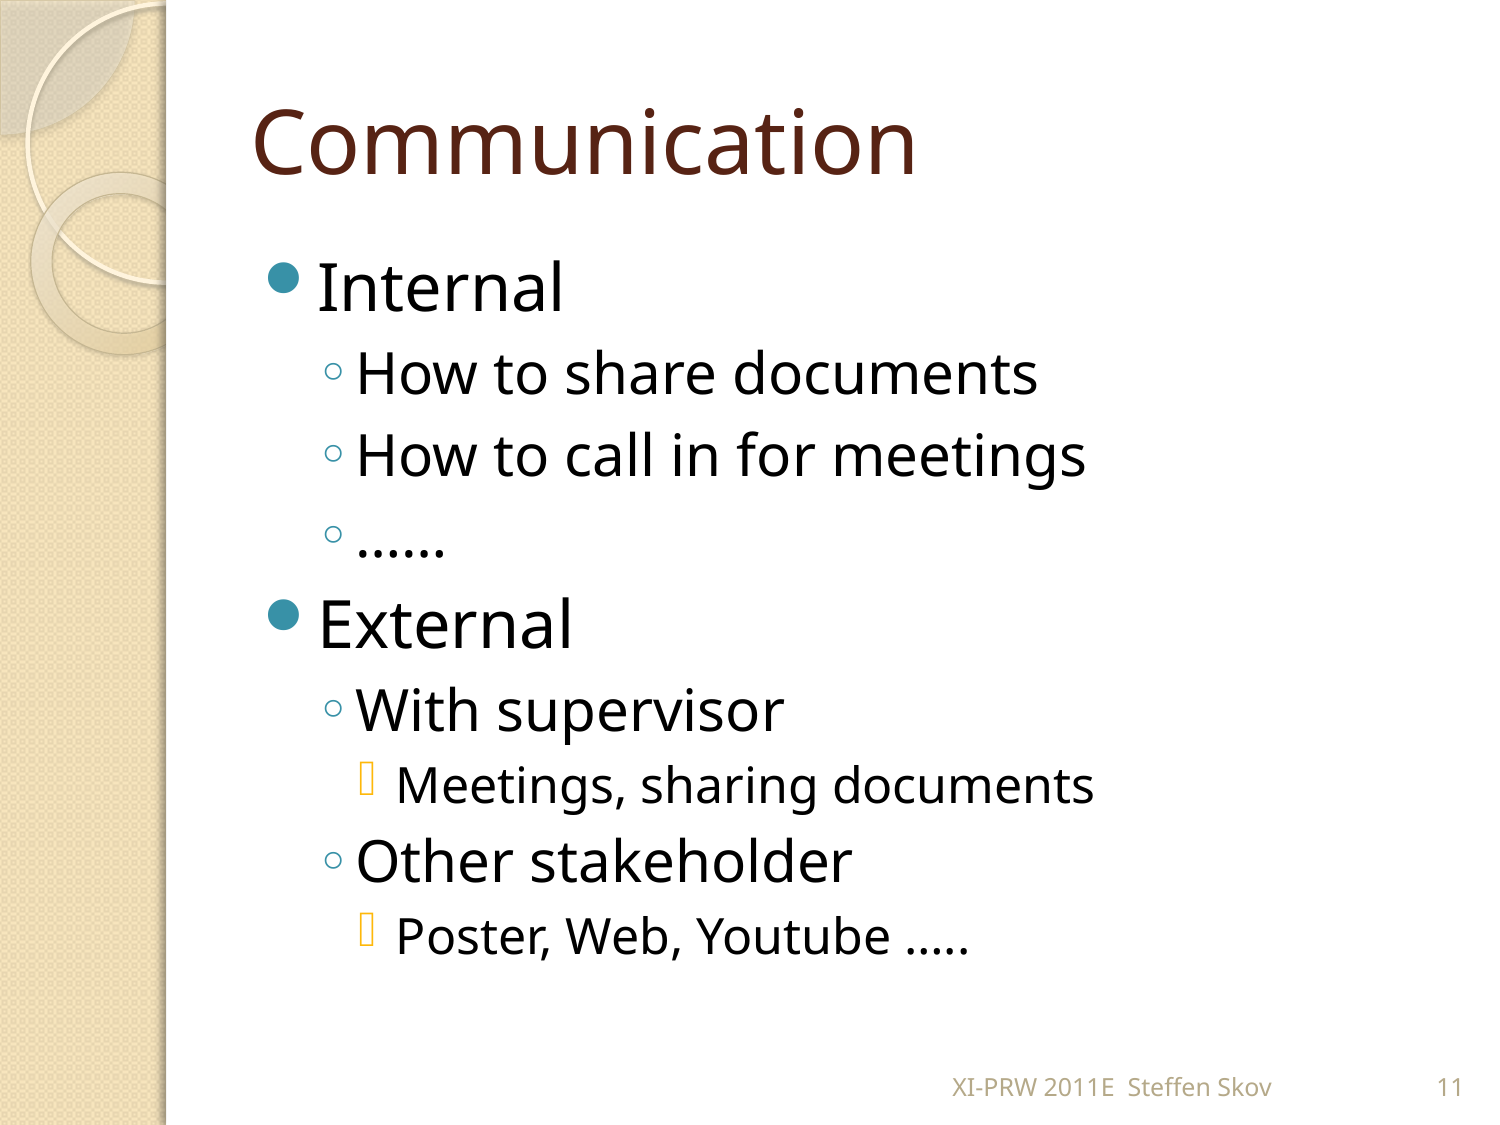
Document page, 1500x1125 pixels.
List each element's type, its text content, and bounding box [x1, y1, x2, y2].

list Internal How to share documents How to call in for meetings …… External With supervisor Meetings, sharing documents Other stakeholder Poster, Web, Youtube ….. [235, 237, 1466, 1025]
title Communication [235, 45, 1466, 233]
footer XI-PRW 2011E Steffen Skov [937, 1034, 1413, 1113]
slide_number 11 [1413, 1034, 1488, 1113]
